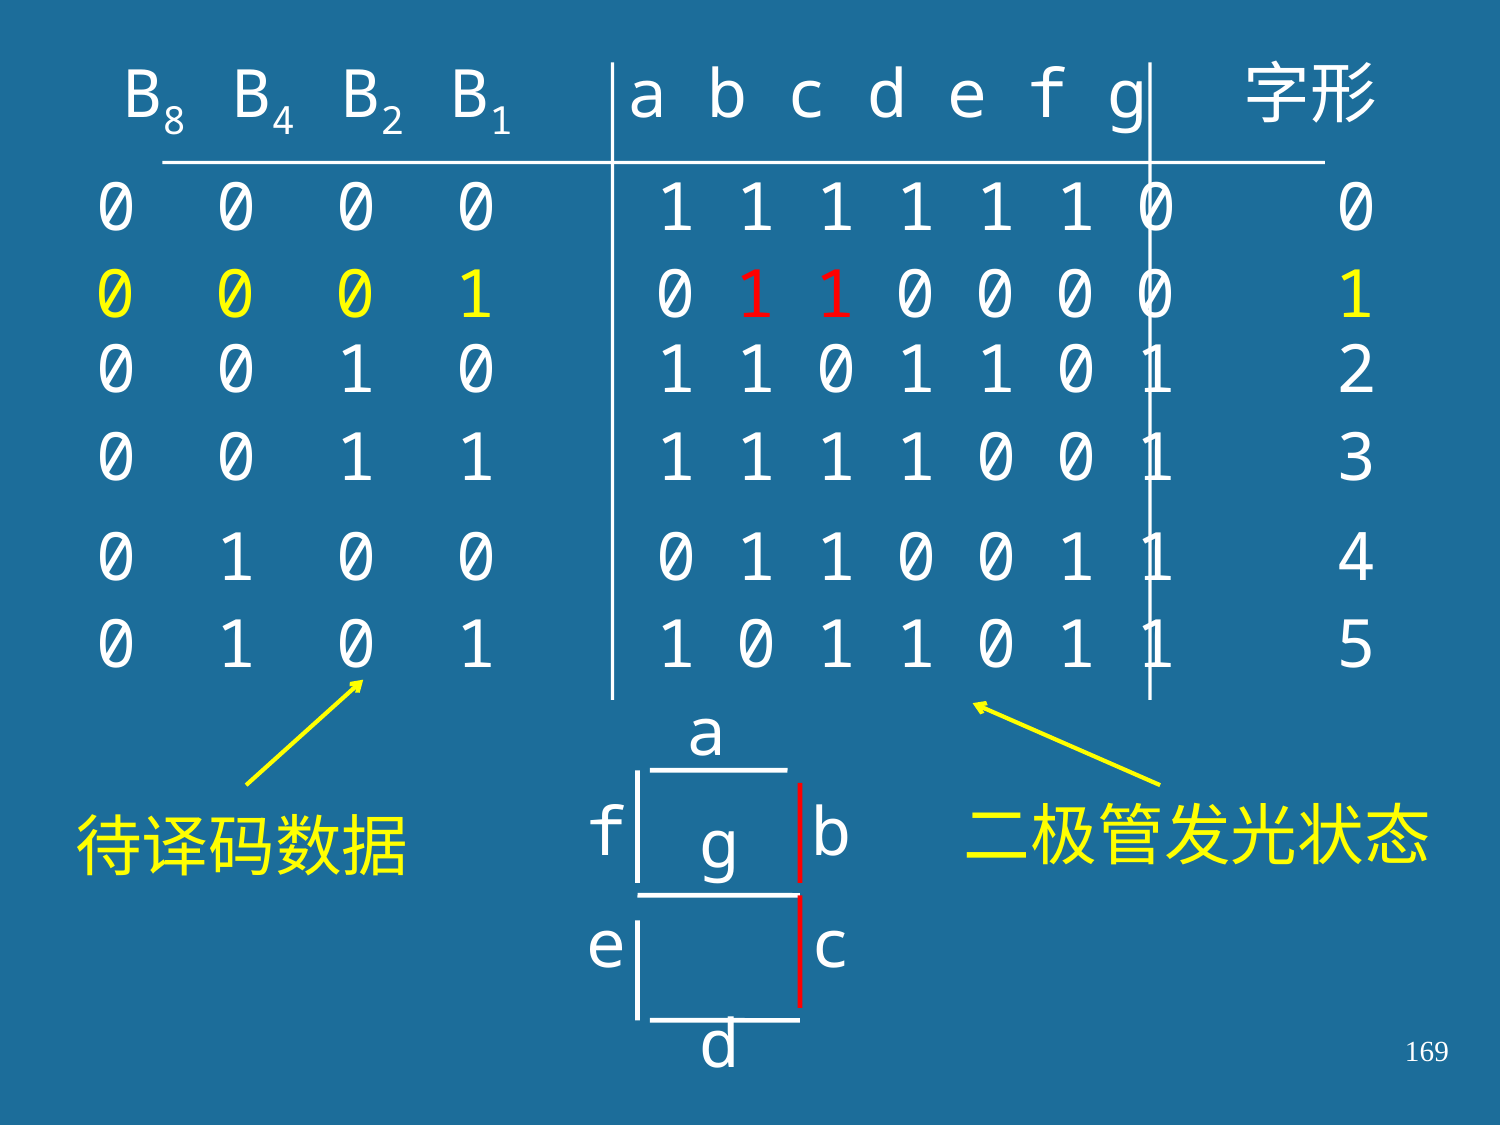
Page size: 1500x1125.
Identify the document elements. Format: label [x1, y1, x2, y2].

text_box [684, 793, 755, 889]
text_box [60, 796, 424, 892]
text_box [649, 993, 800, 1089]
text_box [572, 893, 867, 1021]
text_box [572, 770, 642, 883]
text_box [949, 702, 1451, 880]
slide_number [1151, 1025, 1465, 1100]
text_box [797, 781, 867, 883]
text_box [81, 43, 1392, 786]
